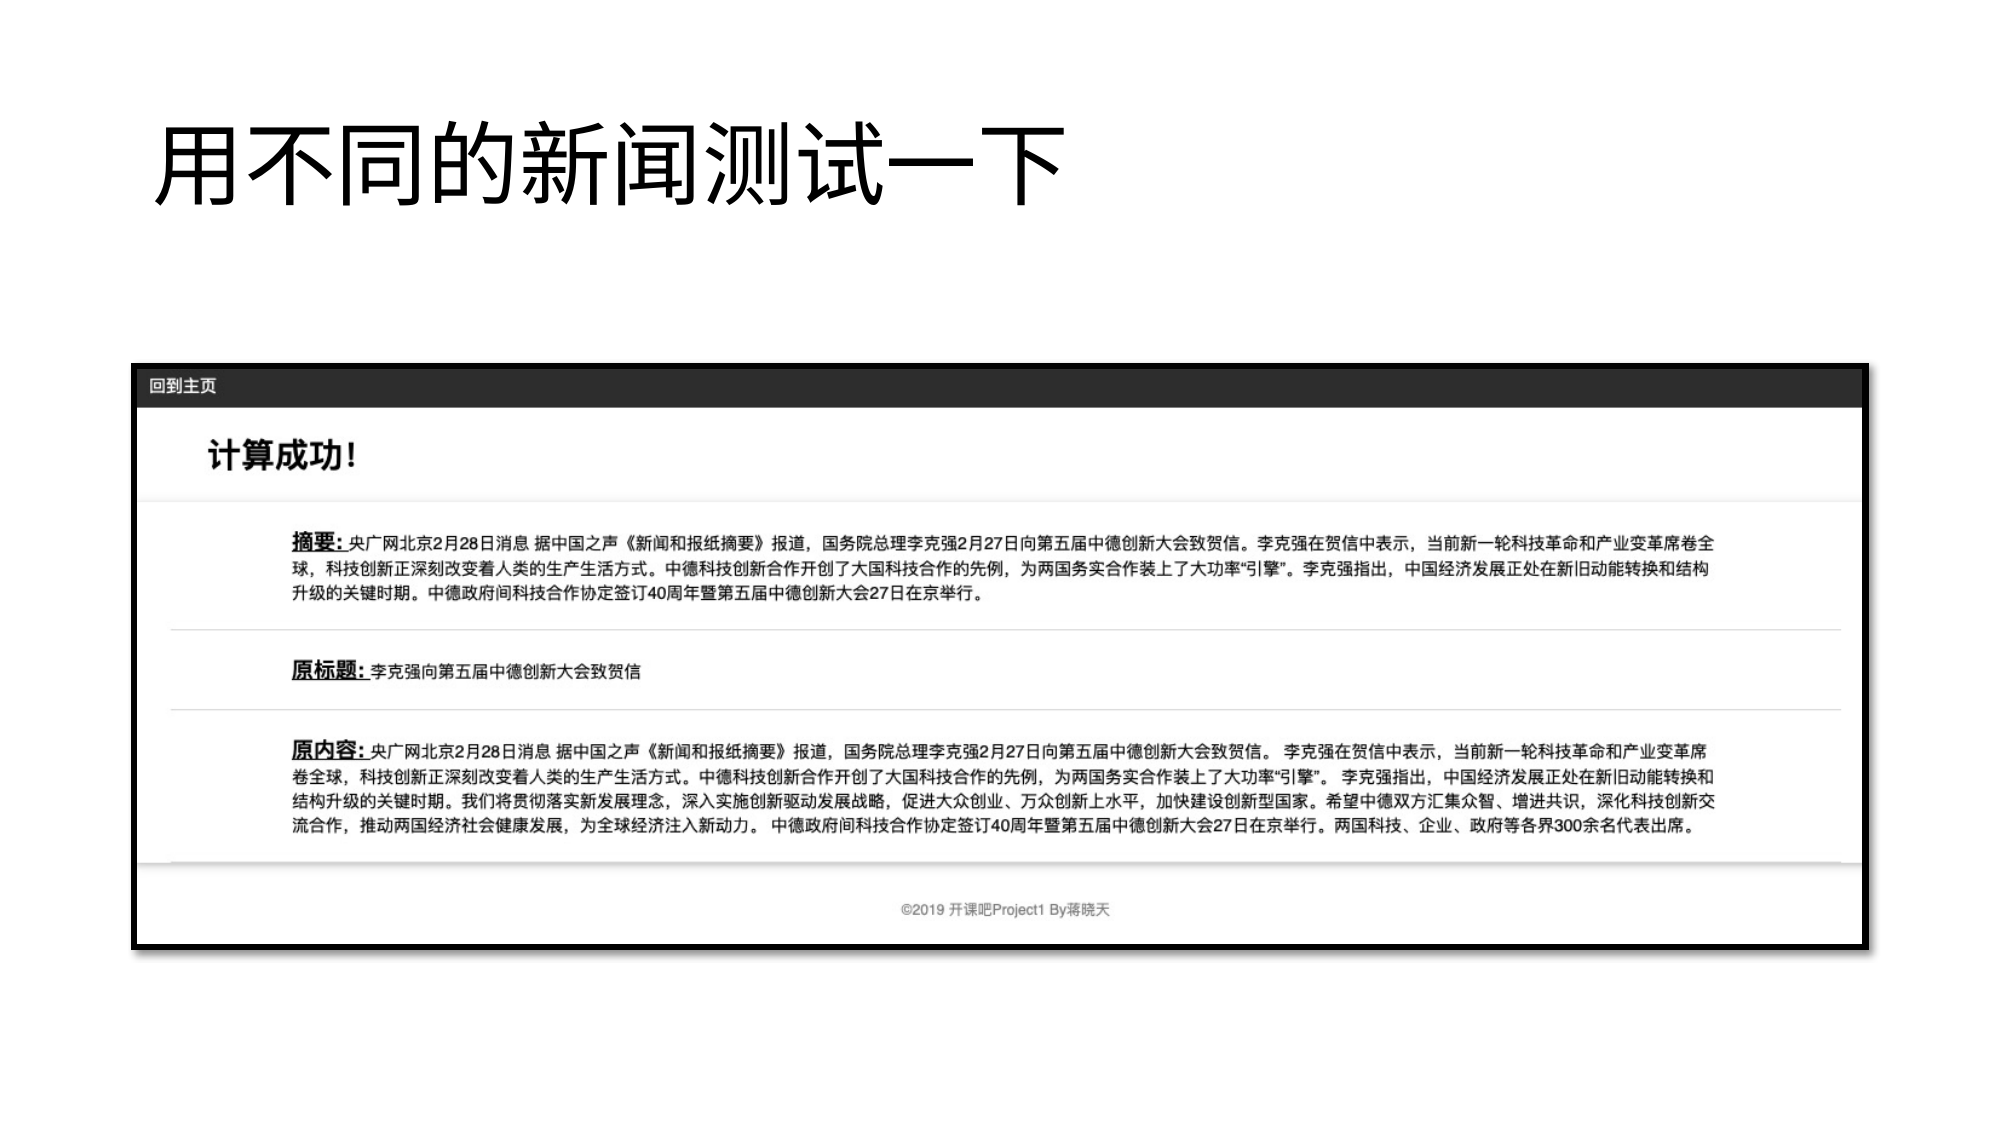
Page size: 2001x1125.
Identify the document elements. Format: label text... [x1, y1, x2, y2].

title 用不同的新闻测试一下 [137, 59, 1863, 278]
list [137, 369, 1863, 944]
